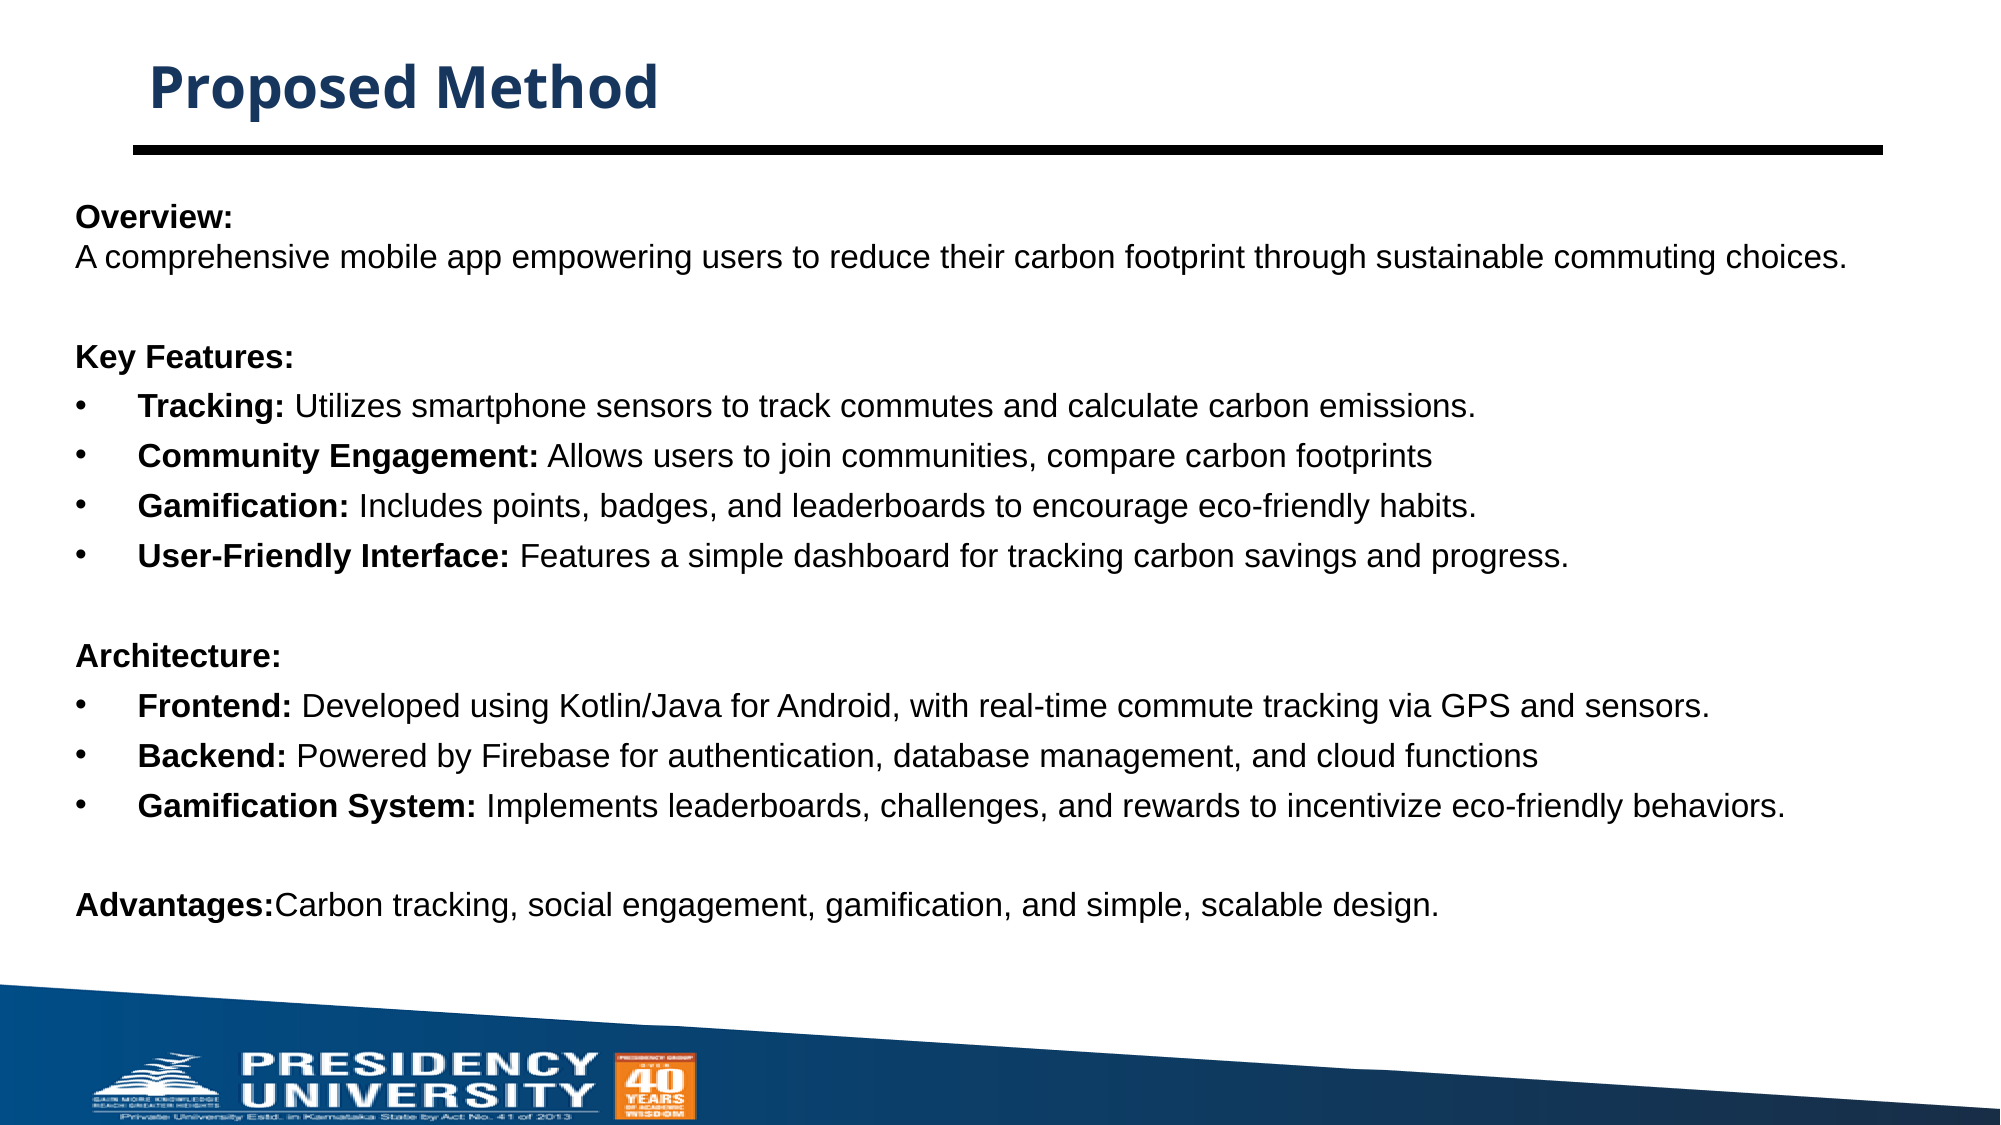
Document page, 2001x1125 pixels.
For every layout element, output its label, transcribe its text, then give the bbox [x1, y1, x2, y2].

title Proposed Method [133, 45, 1884, 125]
list Overview: A comprehensive mobile app empowering users to reduce their carbon footprint through sustainable commuting choices. Key Features: Tracking: Utilizes smartphone sensors to track commutes and calculate carbon emissions. Community Engagement: Allows users to join communities, compare carbon footprints Gamification: Includes points, badges, and leaderboards to encourage eco-friendly habits. User-Friendly Interface: Features a simple dashboard for tracking carbon savings and progress. Architecture: Frontend: Developed using Kotlin/Java for Android, with real-time commute tracking via GPS and sensors. Backend: Powered by Firebase for authentication, database management, and cloud functions Gamification System: Implements leaderboards, challenges, and rewards to incentivize eco-friendly behaviors. Advantages:Carbon tracking, social engagement, gamification, and simple, scalable design. [47, 187, 1935, 967]
picture [0, 982, 2000, 1125]
